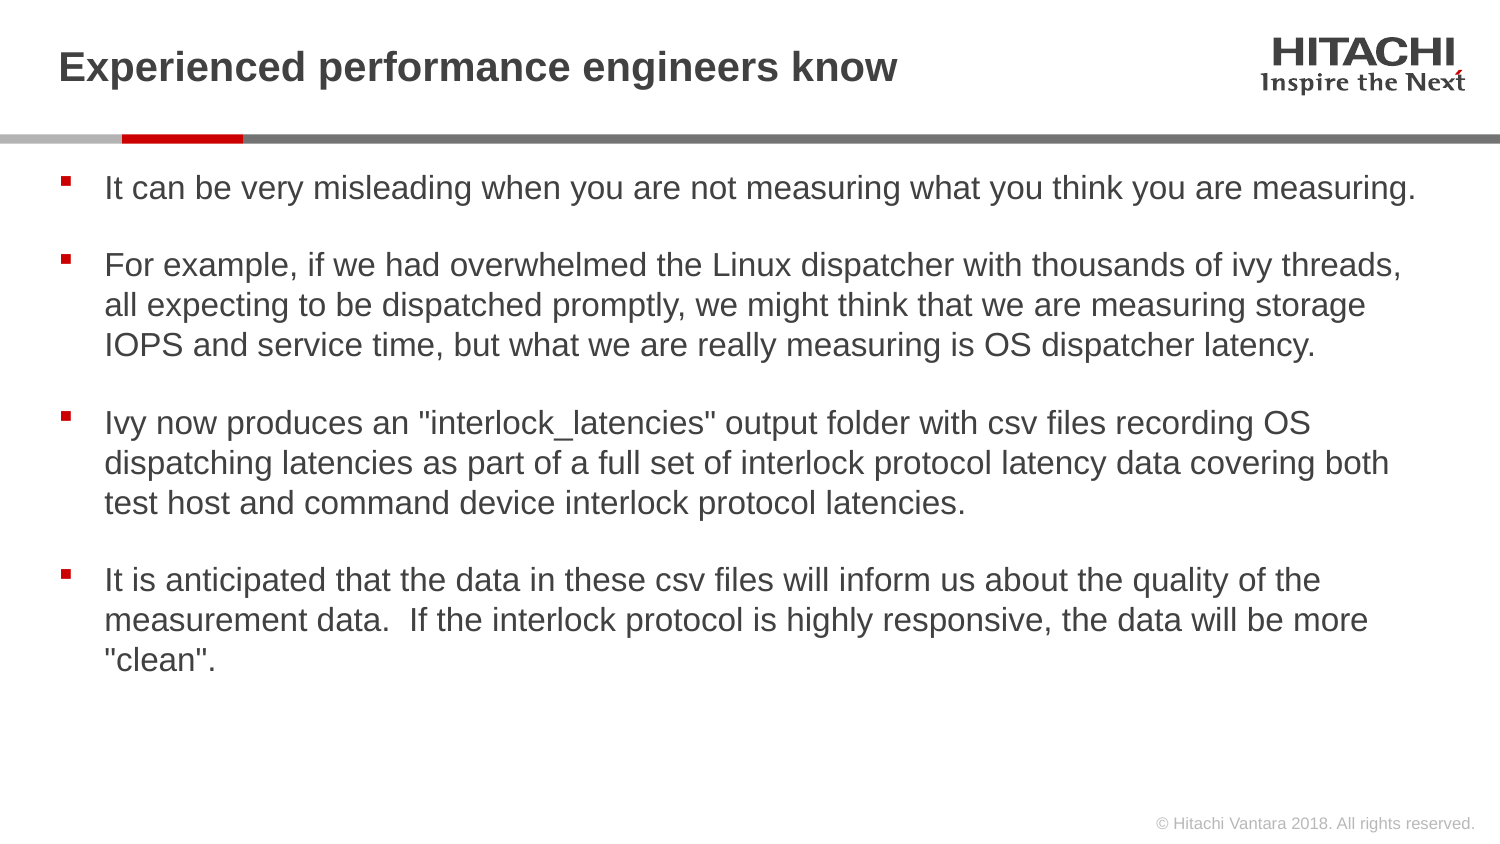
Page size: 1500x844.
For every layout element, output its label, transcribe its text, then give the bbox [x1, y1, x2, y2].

list It can be very misleading when you are not measuring what you think you are measuring. For example, if we had overwhelmed the Linux dispatcher with thousands of ivy threads, all expecting to be dispatched promptly, we might think that we are measuring storage IOPS and service time, but what we are really measuring is OS dispatcher latency. Ivy now produces an "interlock_latencies" output folder with csv files recording OS dispatching latencies as part of a full set of interlock protocol latency data covering both test host and command device interlock protocol latencies. It is anticipated that the data in these csv files will inform us about the quality of the measurement data. If the interlock protocol is highly responsive, the data will be more "clean". [43, 158, 1452, 692]
title Experienced performance engineers know [43, 8, 1200, 129]
